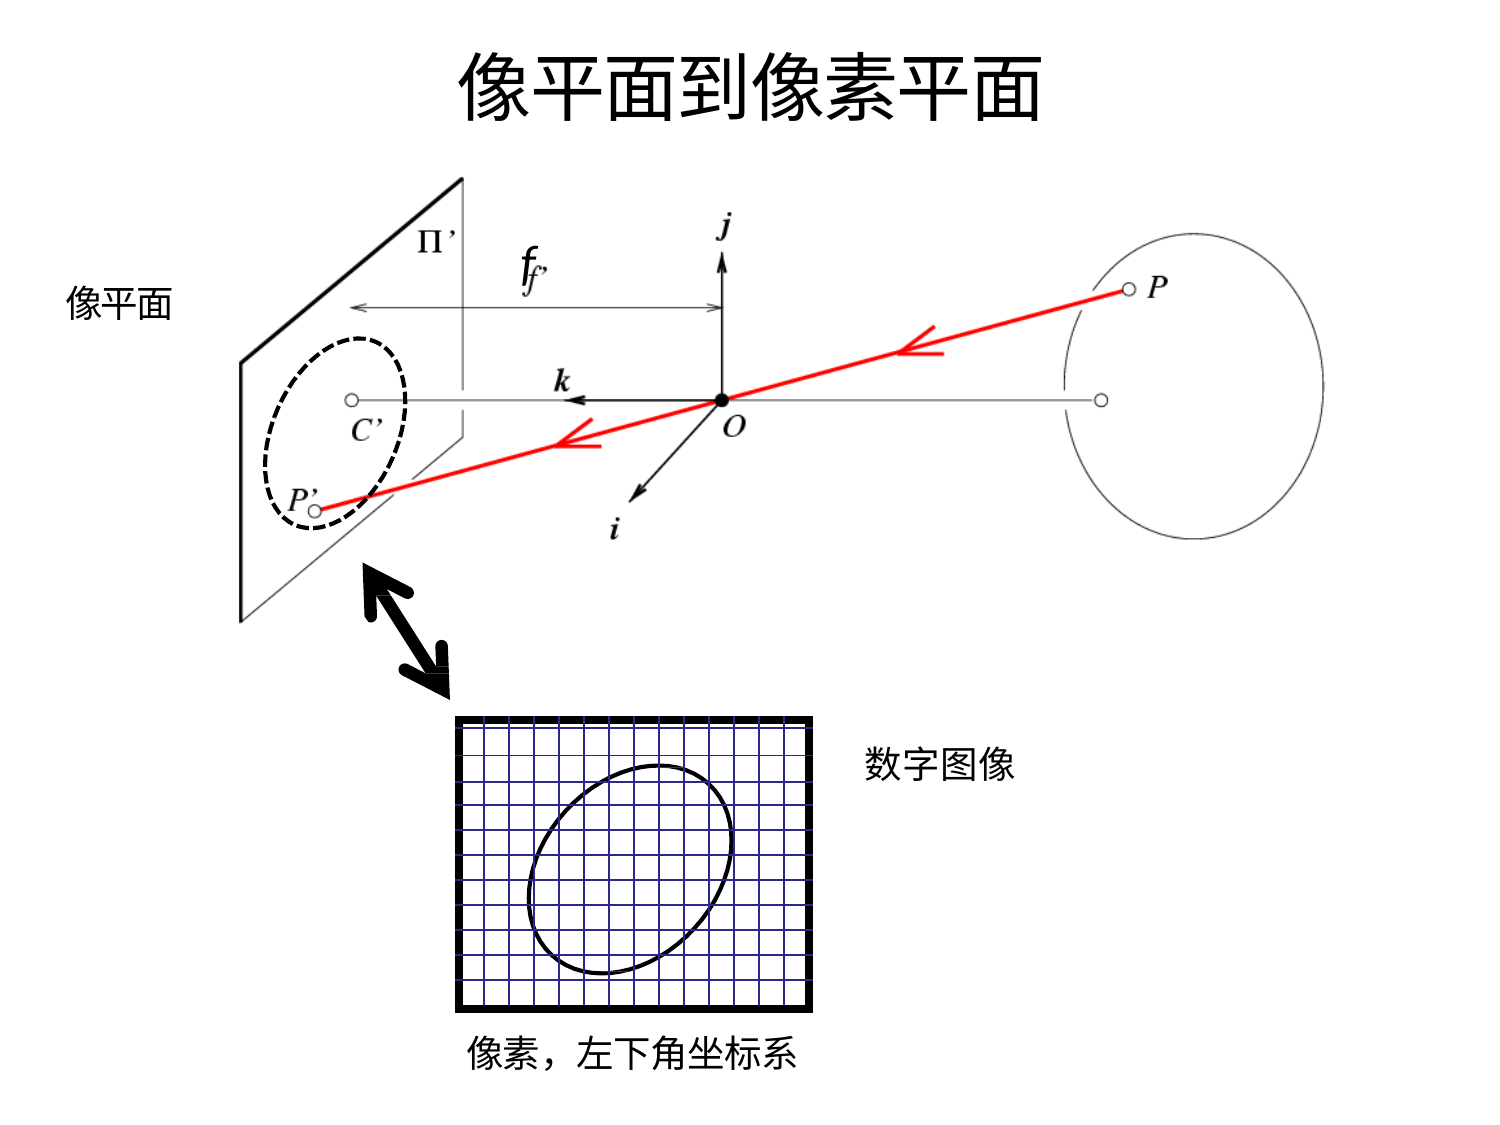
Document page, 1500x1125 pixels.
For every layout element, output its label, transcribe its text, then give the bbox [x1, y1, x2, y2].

table_cell [710, 931, 733, 954]
table_cell [635, 756, 658, 781]
table_cell [510, 831, 533, 854]
table_cell [635, 806, 658, 829]
table_cell [710, 783, 733, 804]
table_cell [735, 831, 758, 854]
table_cell [485, 831, 508, 854]
table_cell [710, 756, 733, 781]
table_cell [585, 931, 608, 954]
table_cell [660, 906, 683, 929]
table_cell [710, 856, 733, 879]
table_cell [510, 729, 533, 755]
table_cell [760, 956, 783, 979]
table_cell [685, 806, 708, 829]
table_cell [710, 729, 733, 755]
table_cell [510, 856, 533, 879]
table_cell [535, 906, 558, 929]
table_cell [635, 931, 658, 954]
text_box 像素，左下角坐标系 [463, 1028, 876, 1076]
title 像平面到像素平面 [217, 38, 1283, 226]
table_cell [685, 756, 708, 781]
table_cell [585, 831, 608, 854]
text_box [62, 227, 539, 531]
table_cell [535, 831, 558, 854]
table_cell [610, 981, 633, 1005]
table_cell [535, 931, 558, 954]
table_cell [535, 856, 558, 879]
table_cell [610, 831, 633, 854]
table_cell [685, 881, 708, 904]
table_cell [585, 956, 608, 979]
table_cell [585, 756, 608, 781]
table_cell [610, 906, 633, 929]
table_cell [785, 783, 805, 804]
table_cell [760, 856, 783, 879]
table_cell [760, 881, 783, 904]
table_cell [760, 831, 783, 854]
table_cell [485, 956, 508, 979]
table_cell [660, 756, 683, 781]
table_cell [660, 831, 683, 854]
table_cell [685, 729, 708, 755]
table_cell [785, 856, 805, 879]
table_cell [463, 981, 483, 1005]
table_cell [785, 981, 805, 1005]
table_cell [685, 981, 708, 1005]
table_cell [485, 856, 508, 879]
table_cell [585, 783, 608, 804]
table_cell [785, 756, 805, 781]
table_cell [485, 783, 508, 804]
table_cell [610, 783, 633, 804]
table_cell [560, 756, 583, 781]
table_cell [635, 729, 658, 755]
table_cell [760, 783, 783, 804]
table_cell [560, 831, 583, 854]
text_box 数字图像 [862, 738, 1093, 786]
table_cell [485, 931, 508, 954]
table_cell [463, 783, 483, 804]
table_cell [785, 831, 805, 854]
table_cell [610, 956, 633, 979]
table_cell [560, 729, 583, 755]
table_cell [735, 881, 758, 904]
table_cell [485, 881, 508, 904]
table_cell [660, 856, 683, 879]
table_cell [535, 729, 558, 755]
table_cell [485, 756, 508, 781]
table_cell [485, 729, 508, 755]
table_cell [635, 981, 658, 1005]
table_cell [760, 729, 783, 755]
table_cell [485, 906, 508, 929]
table_cell [560, 881, 583, 904]
table_cell [585, 806, 608, 829]
table_cell [760, 756, 783, 781]
table_cell [585, 856, 608, 879]
table_cell [560, 931, 583, 954]
table_cell [660, 729, 683, 755]
table_cell [635, 881, 658, 904]
table_cell [510, 783, 533, 804]
table_cell [510, 756, 533, 781]
table_cell [463, 856, 483, 879]
table_cell [635, 956, 658, 979]
table_cell [510, 956, 533, 979]
table_cell [535, 981, 558, 1005]
table_cell [760, 806, 783, 829]
table_cell [760, 981, 783, 1005]
table_cell [760, 931, 783, 954]
table_cell [510, 981, 533, 1005]
table_cell [635, 831, 658, 854]
table_cell [710, 881, 733, 904]
table_cell [610, 856, 633, 879]
table_cell [710, 956, 733, 979]
table_cell [735, 756, 758, 781]
table_cell [485, 806, 508, 829]
table_cell [610, 756, 633, 781]
table_cell [535, 756, 558, 781]
table_cell [735, 981, 758, 1005]
table_cell [735, 856, 758, 879]
table_cell [735, 783, 758, 804]
table_cell [710, 831, 733, 854]
table_cell [635, 783, 658, 804]
table_cell [660, 806, 683, 829]
table_cell [710, 906, 733, 929]
table_cell [610, 881, 633, 904]
table_cell [535, 956, 558, 979]
table_cell [785, 906, 805, 929]
table_cell [535, 881, 558, 904]
table_cell [560, 906, 583, 929]
table_cell [785, 729, 805, 755]
table_cell [585, 881, 608, 904]
table_cell [560, 806, 583, 829]
table_cell [610, 806, 633, 829]
table_cell [585, 906, 608, 929]
table_cell [535, 806, 558, 829]
table_cell [510, 906, 533, 929]
table_cell [660, 931, 683, 954]
table_cell [710, 806, 733, 829]
table_cell [785, 806, 805, 829]
table_cell [735, 729, 758, 755]
text_box [238, 176, 1325, 624]
table_cell [660, 783, 683, 804]
table_cell [585, 981, 608, 1005]
table_cell [463, 756, 483, 781]
table_cell [735, 906, 758, 929]
table_cell [560, 956, 583, 979]
table_cell [710, 981, 733, 1005]
table_cell [685, 906, 708, 929]
table_cell [585, 729, 608, 755]
table_cell [785, 881, 805, 904]
table_cell [635, 856, 658, 879]
table_cell [660, 881, 683, 904]
table_cell [463, 956, 483, 979]
table_cell [660, 956, 683, 979]
table_cell [560, 856, 583, 879]
table_cell [610, 729, 633, 755]
table_cell [635, 906, 658, 929]
table_cell [535, 783, 558, 804]
table_cell [463, 906, 483, 929]
table_cell [463, 881, 483, 904]
table_cell [685, 931, 708, 954]
table_cell [735, 931, 758, 954]
table_cell [660, 981, 683, 1005]
table_cell [510, 881, 533, 904]
table_cell [735, 956, 758, 979]
table_cell [735, 806, 758, 829]
table_cell [510, 806, 533, 829]
table_cell [463, 931, 483, 954]
table_cell [463, 806, 483, 829]
table_cell [685, 831, 708, 854]
table_cell [785, 931, 805, 954]
table_cell [463, 831, 483, 854]
table_cell [510, 931, 533, 954]
table_cell [560, 981, 583, 1005]
text_box [362, 562, 450, 700]
table_cell [760, 906, 783, 929]
table_cell [785, 956, 805, 979]
table_cell [485, 981, 508, 1005]
table_cell [560, 783, 583, 804]
table_cell [463, 729, 483, 755]
table_cell [610, 931, 633, 954]
table_cell [685, 783, 708, 804]
table_cell [685, 956, 708, 979]
table_cell [685, 856, 708, 879]
